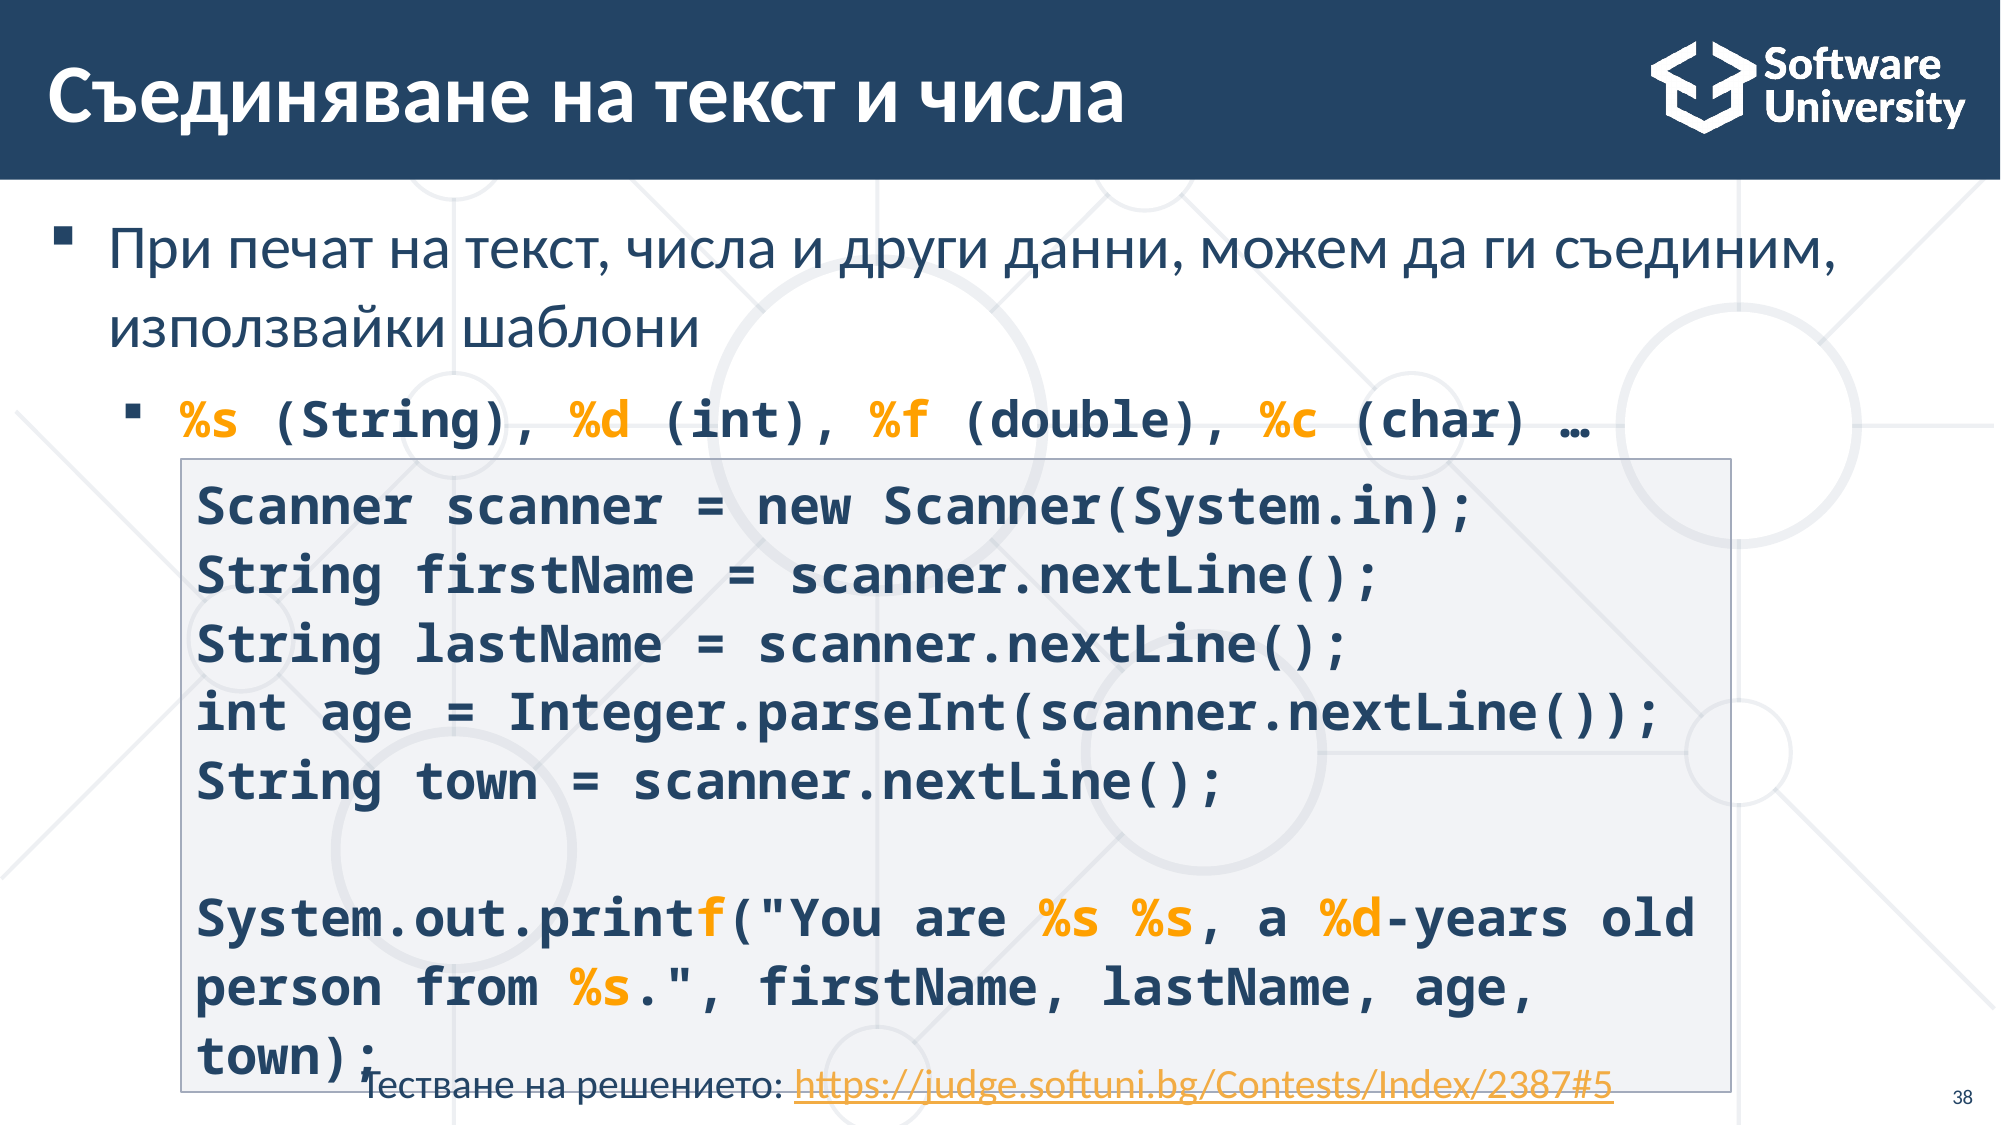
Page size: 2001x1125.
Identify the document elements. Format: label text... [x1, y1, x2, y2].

text_box Тестване на решението: https://judge.softuni.bg/Contests/Index/2387#5 [112, 1049, 1863, 1115]
slide_number 38 [1927, 1067, 1989, 1117]
list При печат на текст, числа и други данни, можем да ги съединим, използвайки шаблони %s (String), %d (int), %f (double), %c (char) … [31, 196, 1953, 1050]
text_box Scanner scanner = new Scanner(System.in); String firstName = scanner.nextLine(); String lastName = scanner.nextLine(); int age = Integer.parseInt(scanner.nextLine()); String town = scanner.nextLine(); System.out.printf("You are %s %s, a %d-years old person from %s.", firstName, lastName, age, town); [180, 459, 1731, 1049]
title Съединяване на текст и числа [31, 16, 1625, 162]
picture [1651, 41, 1966, 134]
